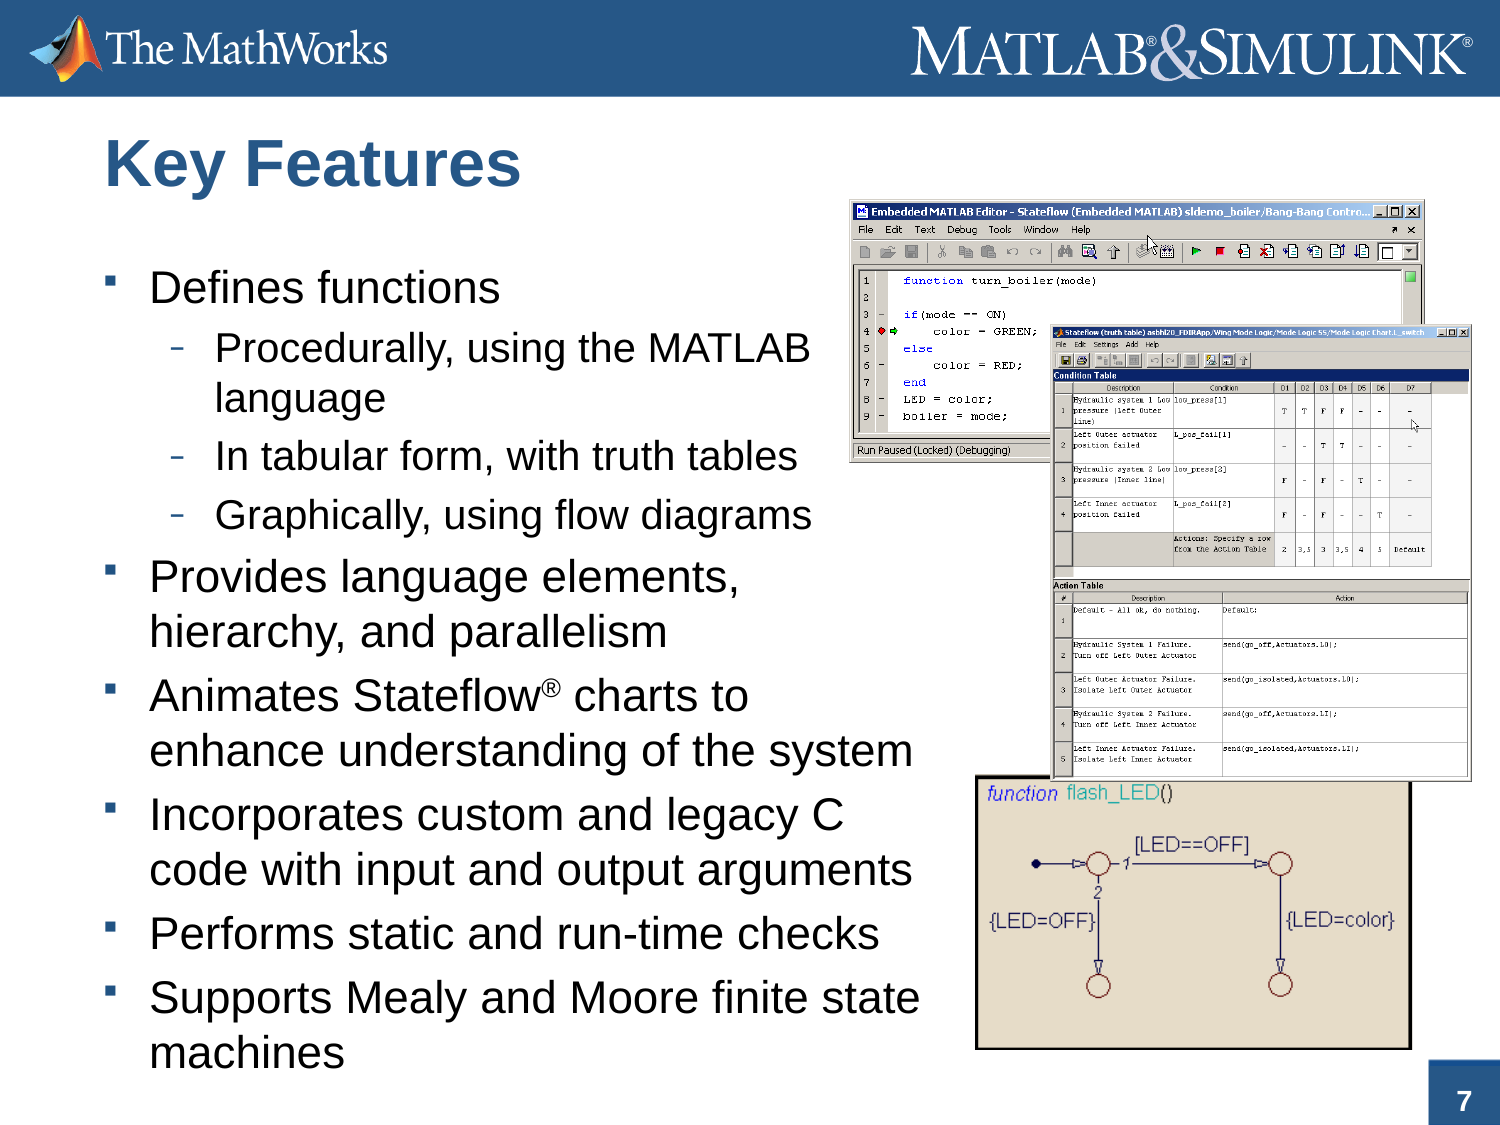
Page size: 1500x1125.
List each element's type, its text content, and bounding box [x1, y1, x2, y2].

list Defines functions Procedurally, using the MATLAB language In tabular form, with truth tables Graphically, using flow diagrams Provides language elements, hierarchy, and parallelism Animates Stateflow® charts to enhance understanding of the system Incorporates custom and legacy C code with input and output arguments Performs static and run-time checks Supports Mealy and Moore finite state machines [87, 249, 951, 1125]
picture [849, 199, 1472, 1050]
title Key Features [89, 112, 1376, 249]
